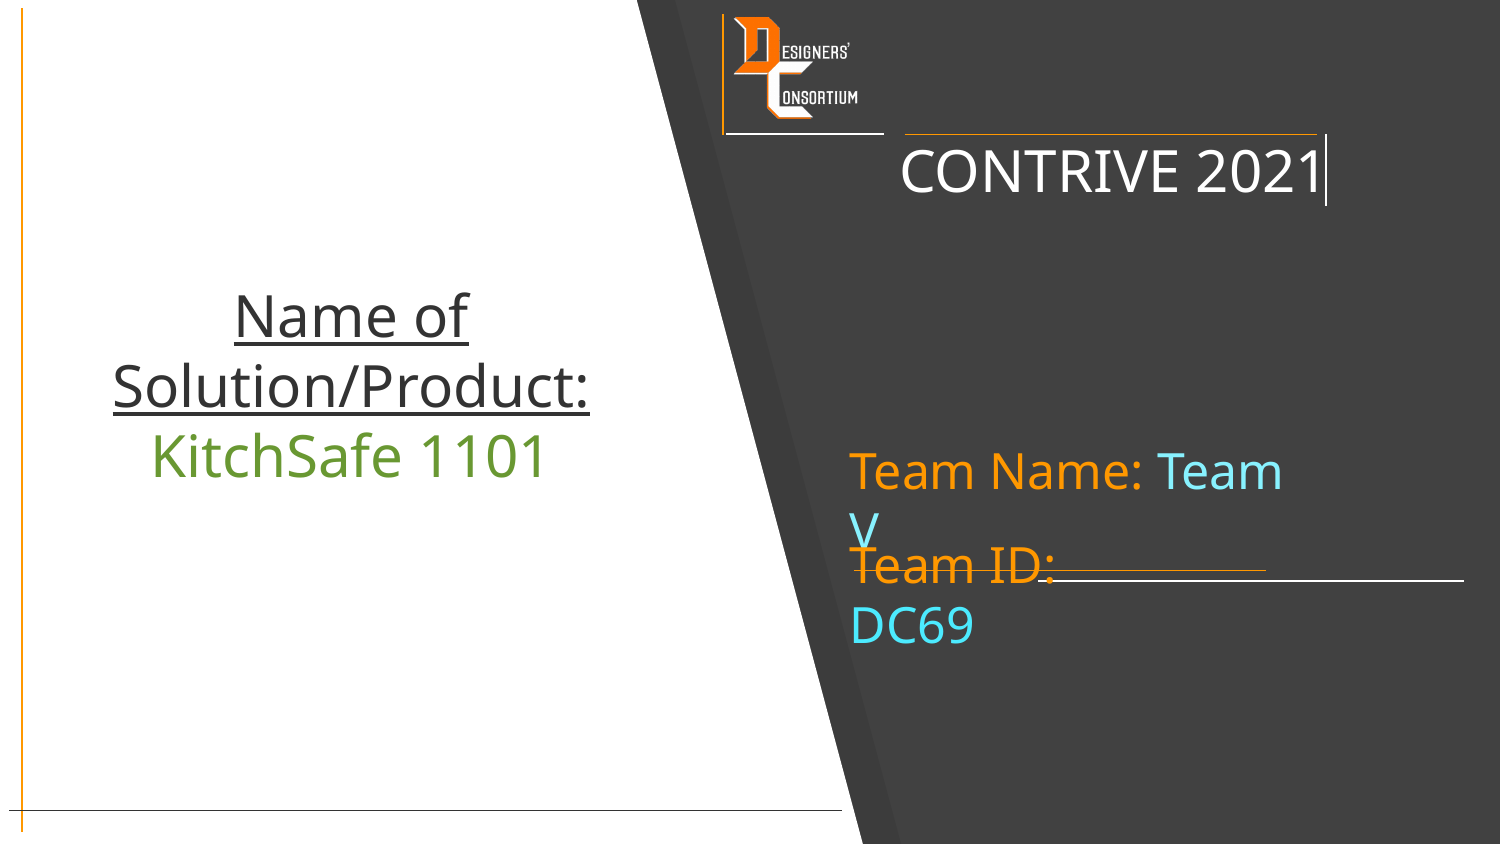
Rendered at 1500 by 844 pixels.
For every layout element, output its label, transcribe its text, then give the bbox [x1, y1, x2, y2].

title Team Name: Team V [834, 433, 1340, 575]
text_box Name of Solution/Product: KitchSafe 1101 [22, 363, 680, 504]
text_box Team ID: DC69 [834, 528, 1190, 669]
picture [716, 5, 873, 130]
